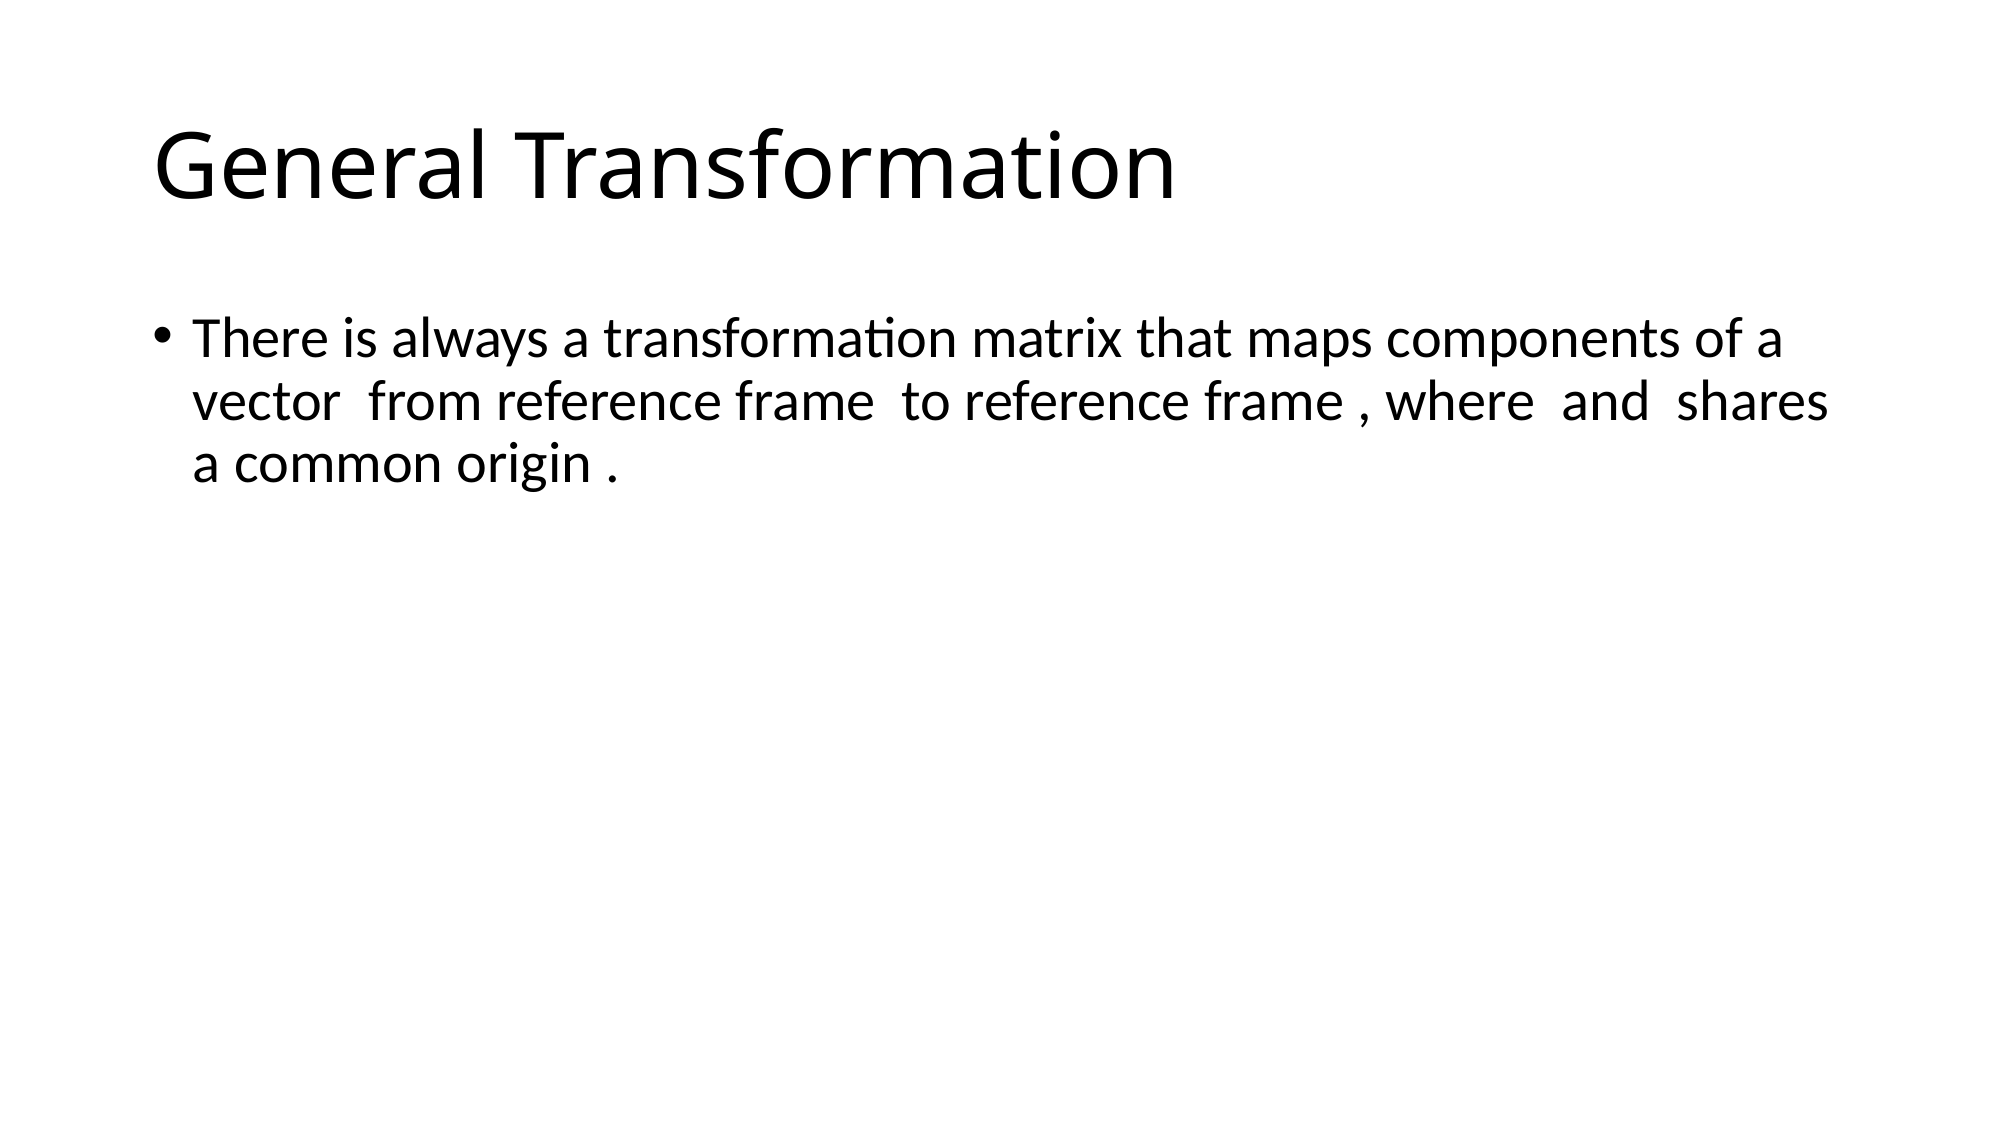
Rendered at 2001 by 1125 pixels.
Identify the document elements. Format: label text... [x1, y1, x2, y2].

title General Transformation [137, 59, 1863, 278]
